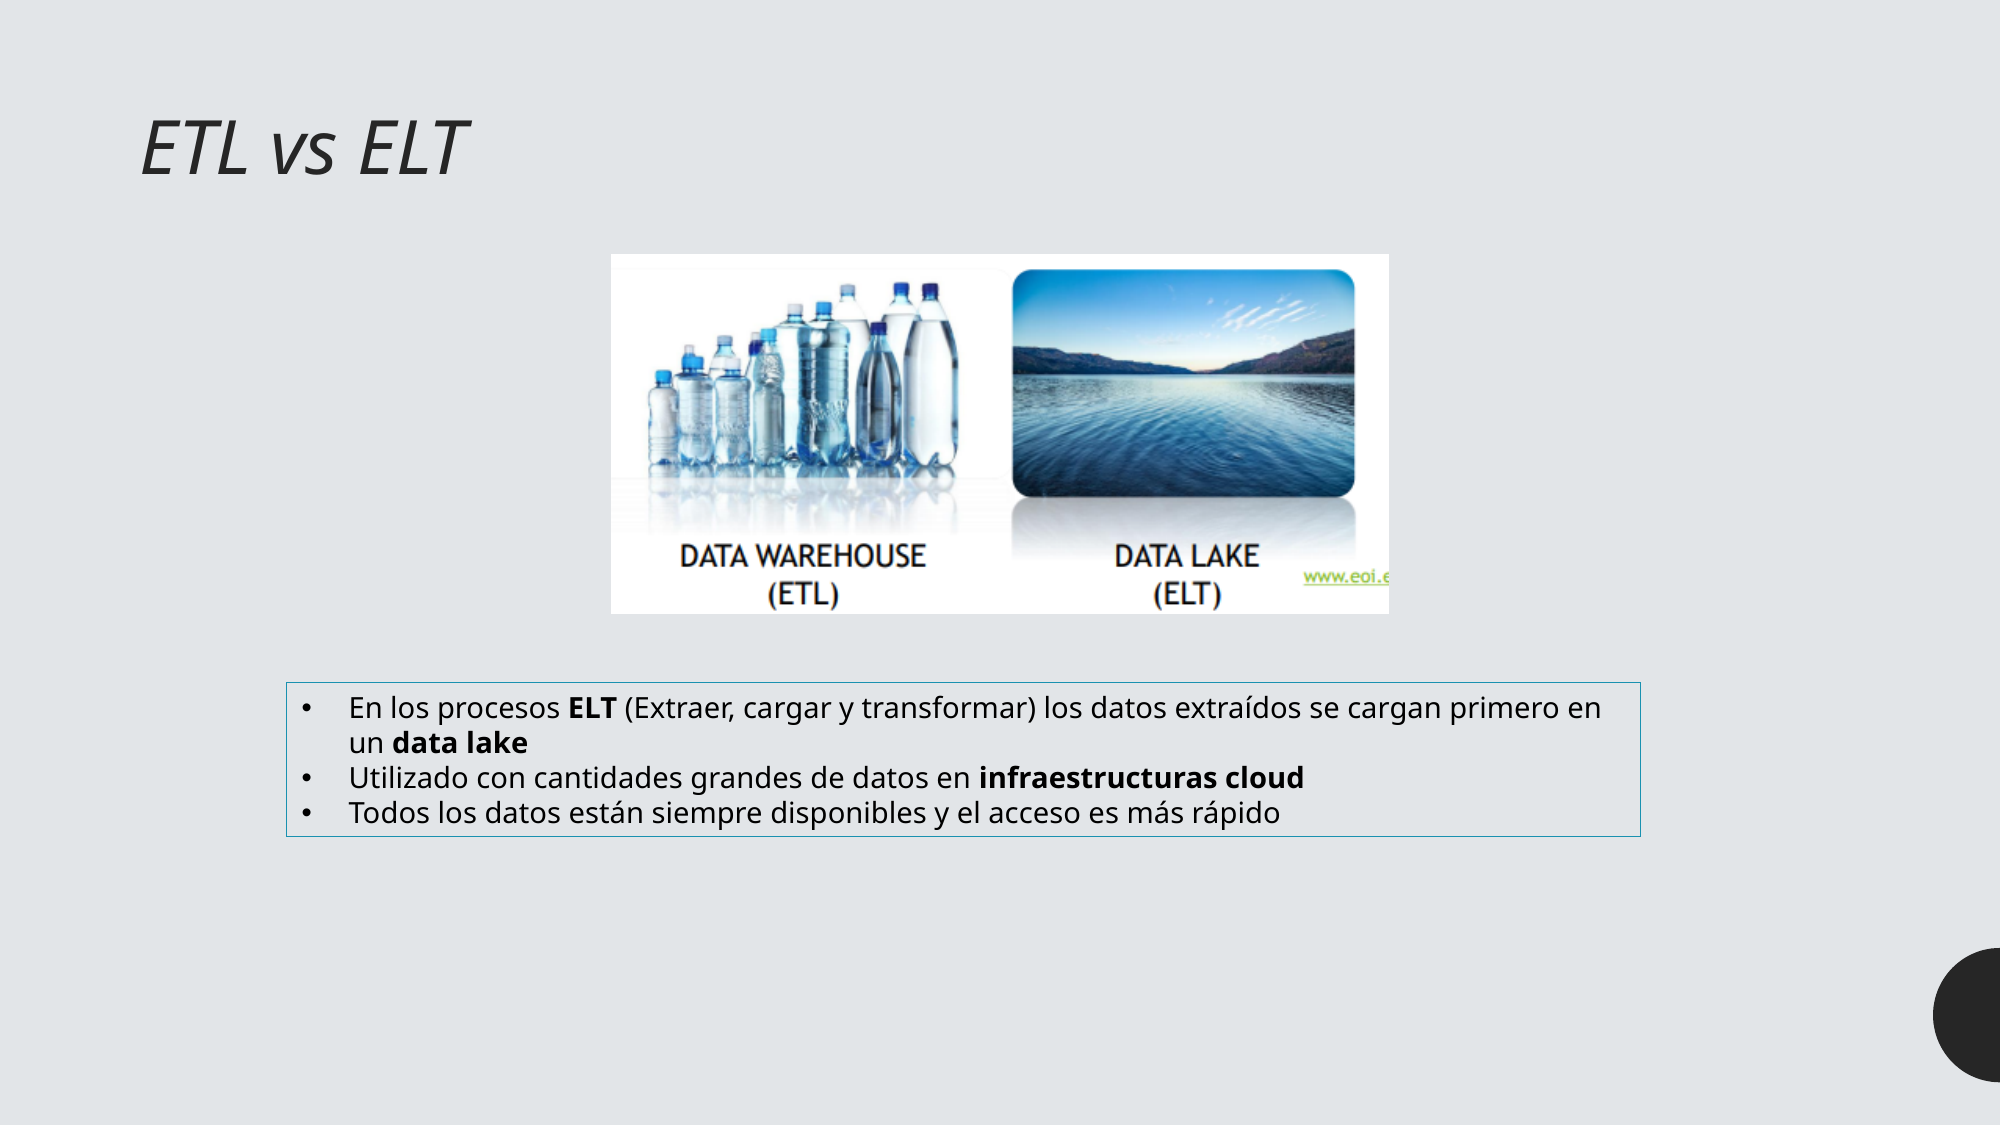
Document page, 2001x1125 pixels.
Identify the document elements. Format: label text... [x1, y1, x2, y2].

list ETL vs ELT [124, 72, 1875, 208]
picture [611, 254, 1389, 614]
text_box En los procesos ELT (Extraer, cargar y transformar) los datos extraídos se cargan primero en un data lake Utilizado con cantidades grandes de datos en infraestructuras cloud Todos los datos están siempre disponibles y el acceso es más rápido [286, 682, 1641, 837]
